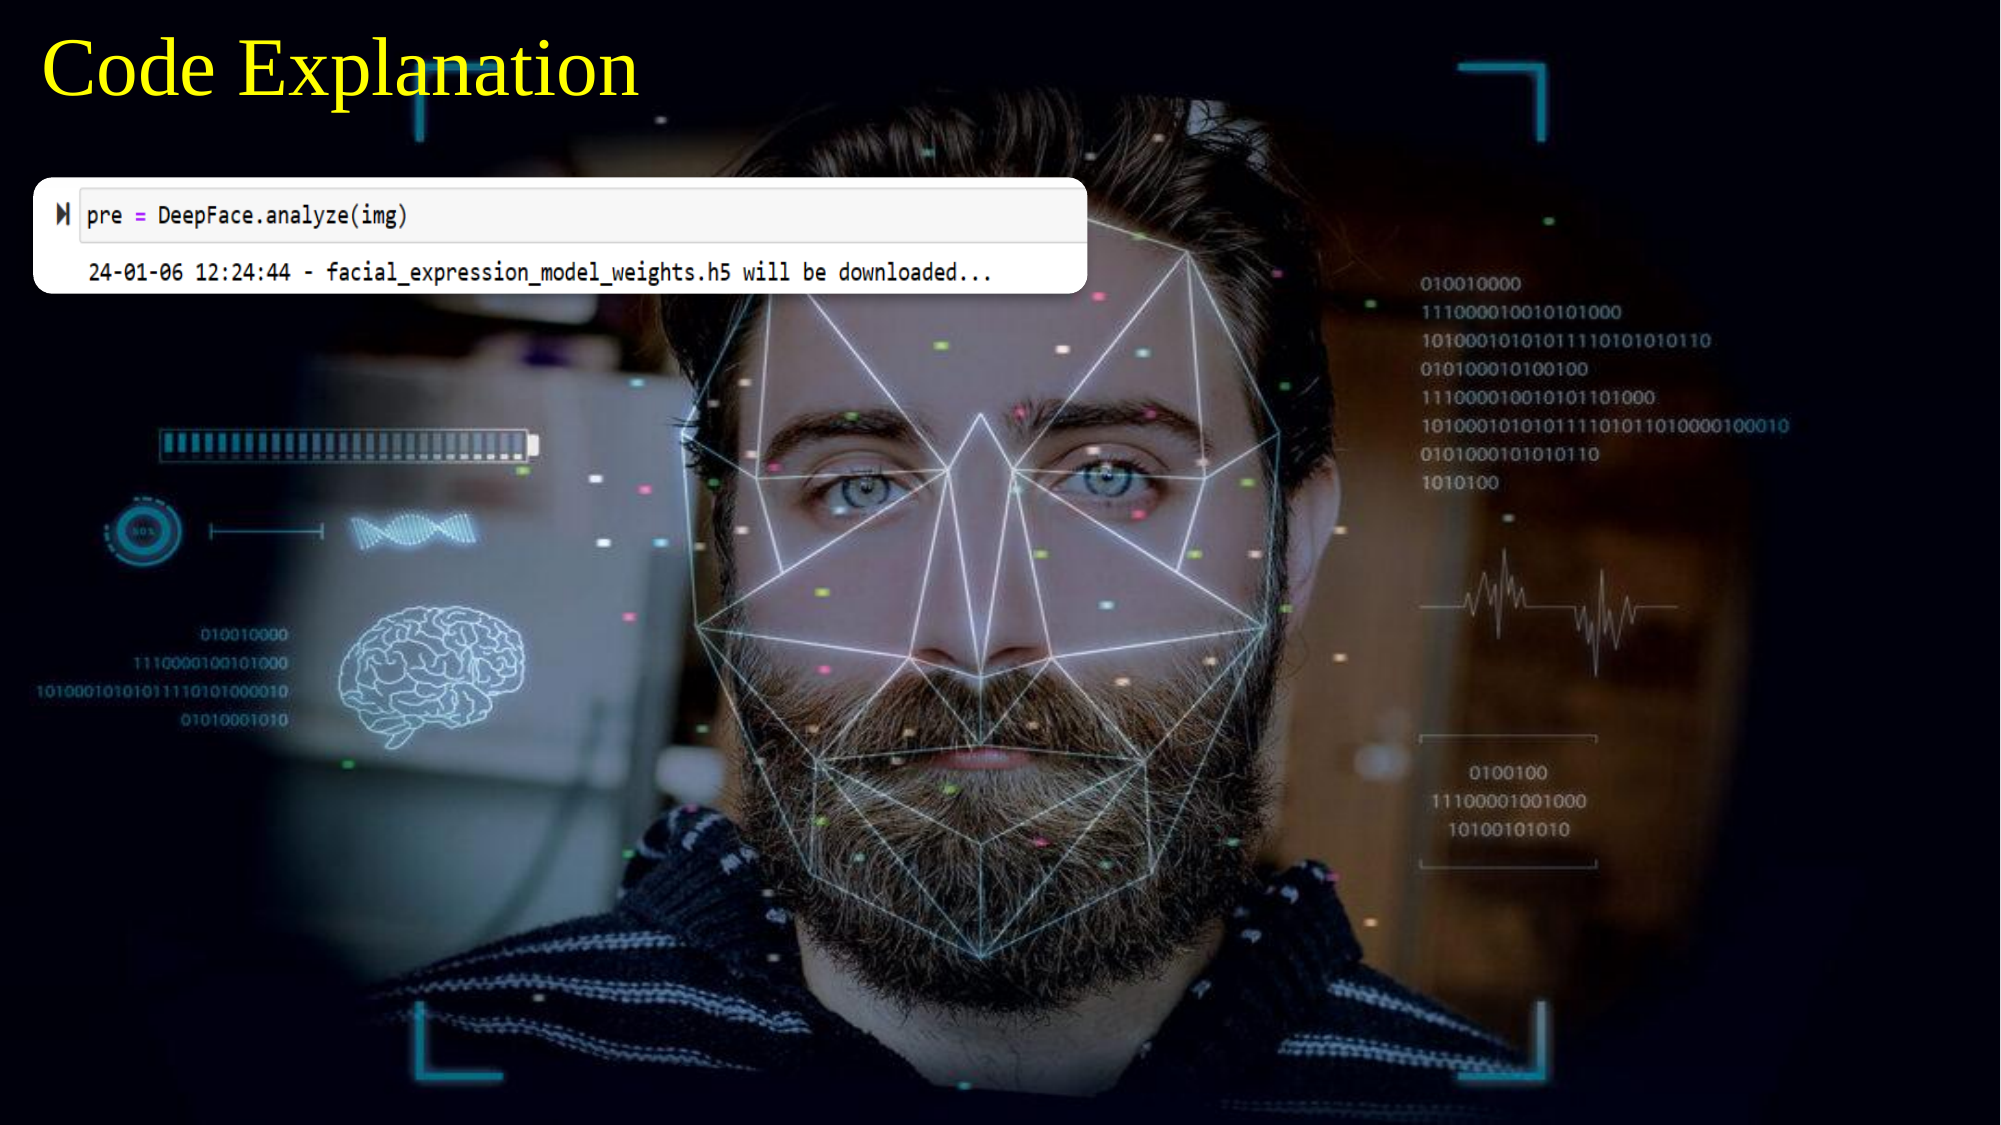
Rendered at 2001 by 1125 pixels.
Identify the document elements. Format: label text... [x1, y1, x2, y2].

title Code Explanation [25, 0, 1751, 178]
picture [0, 0, 2001, 1125]
